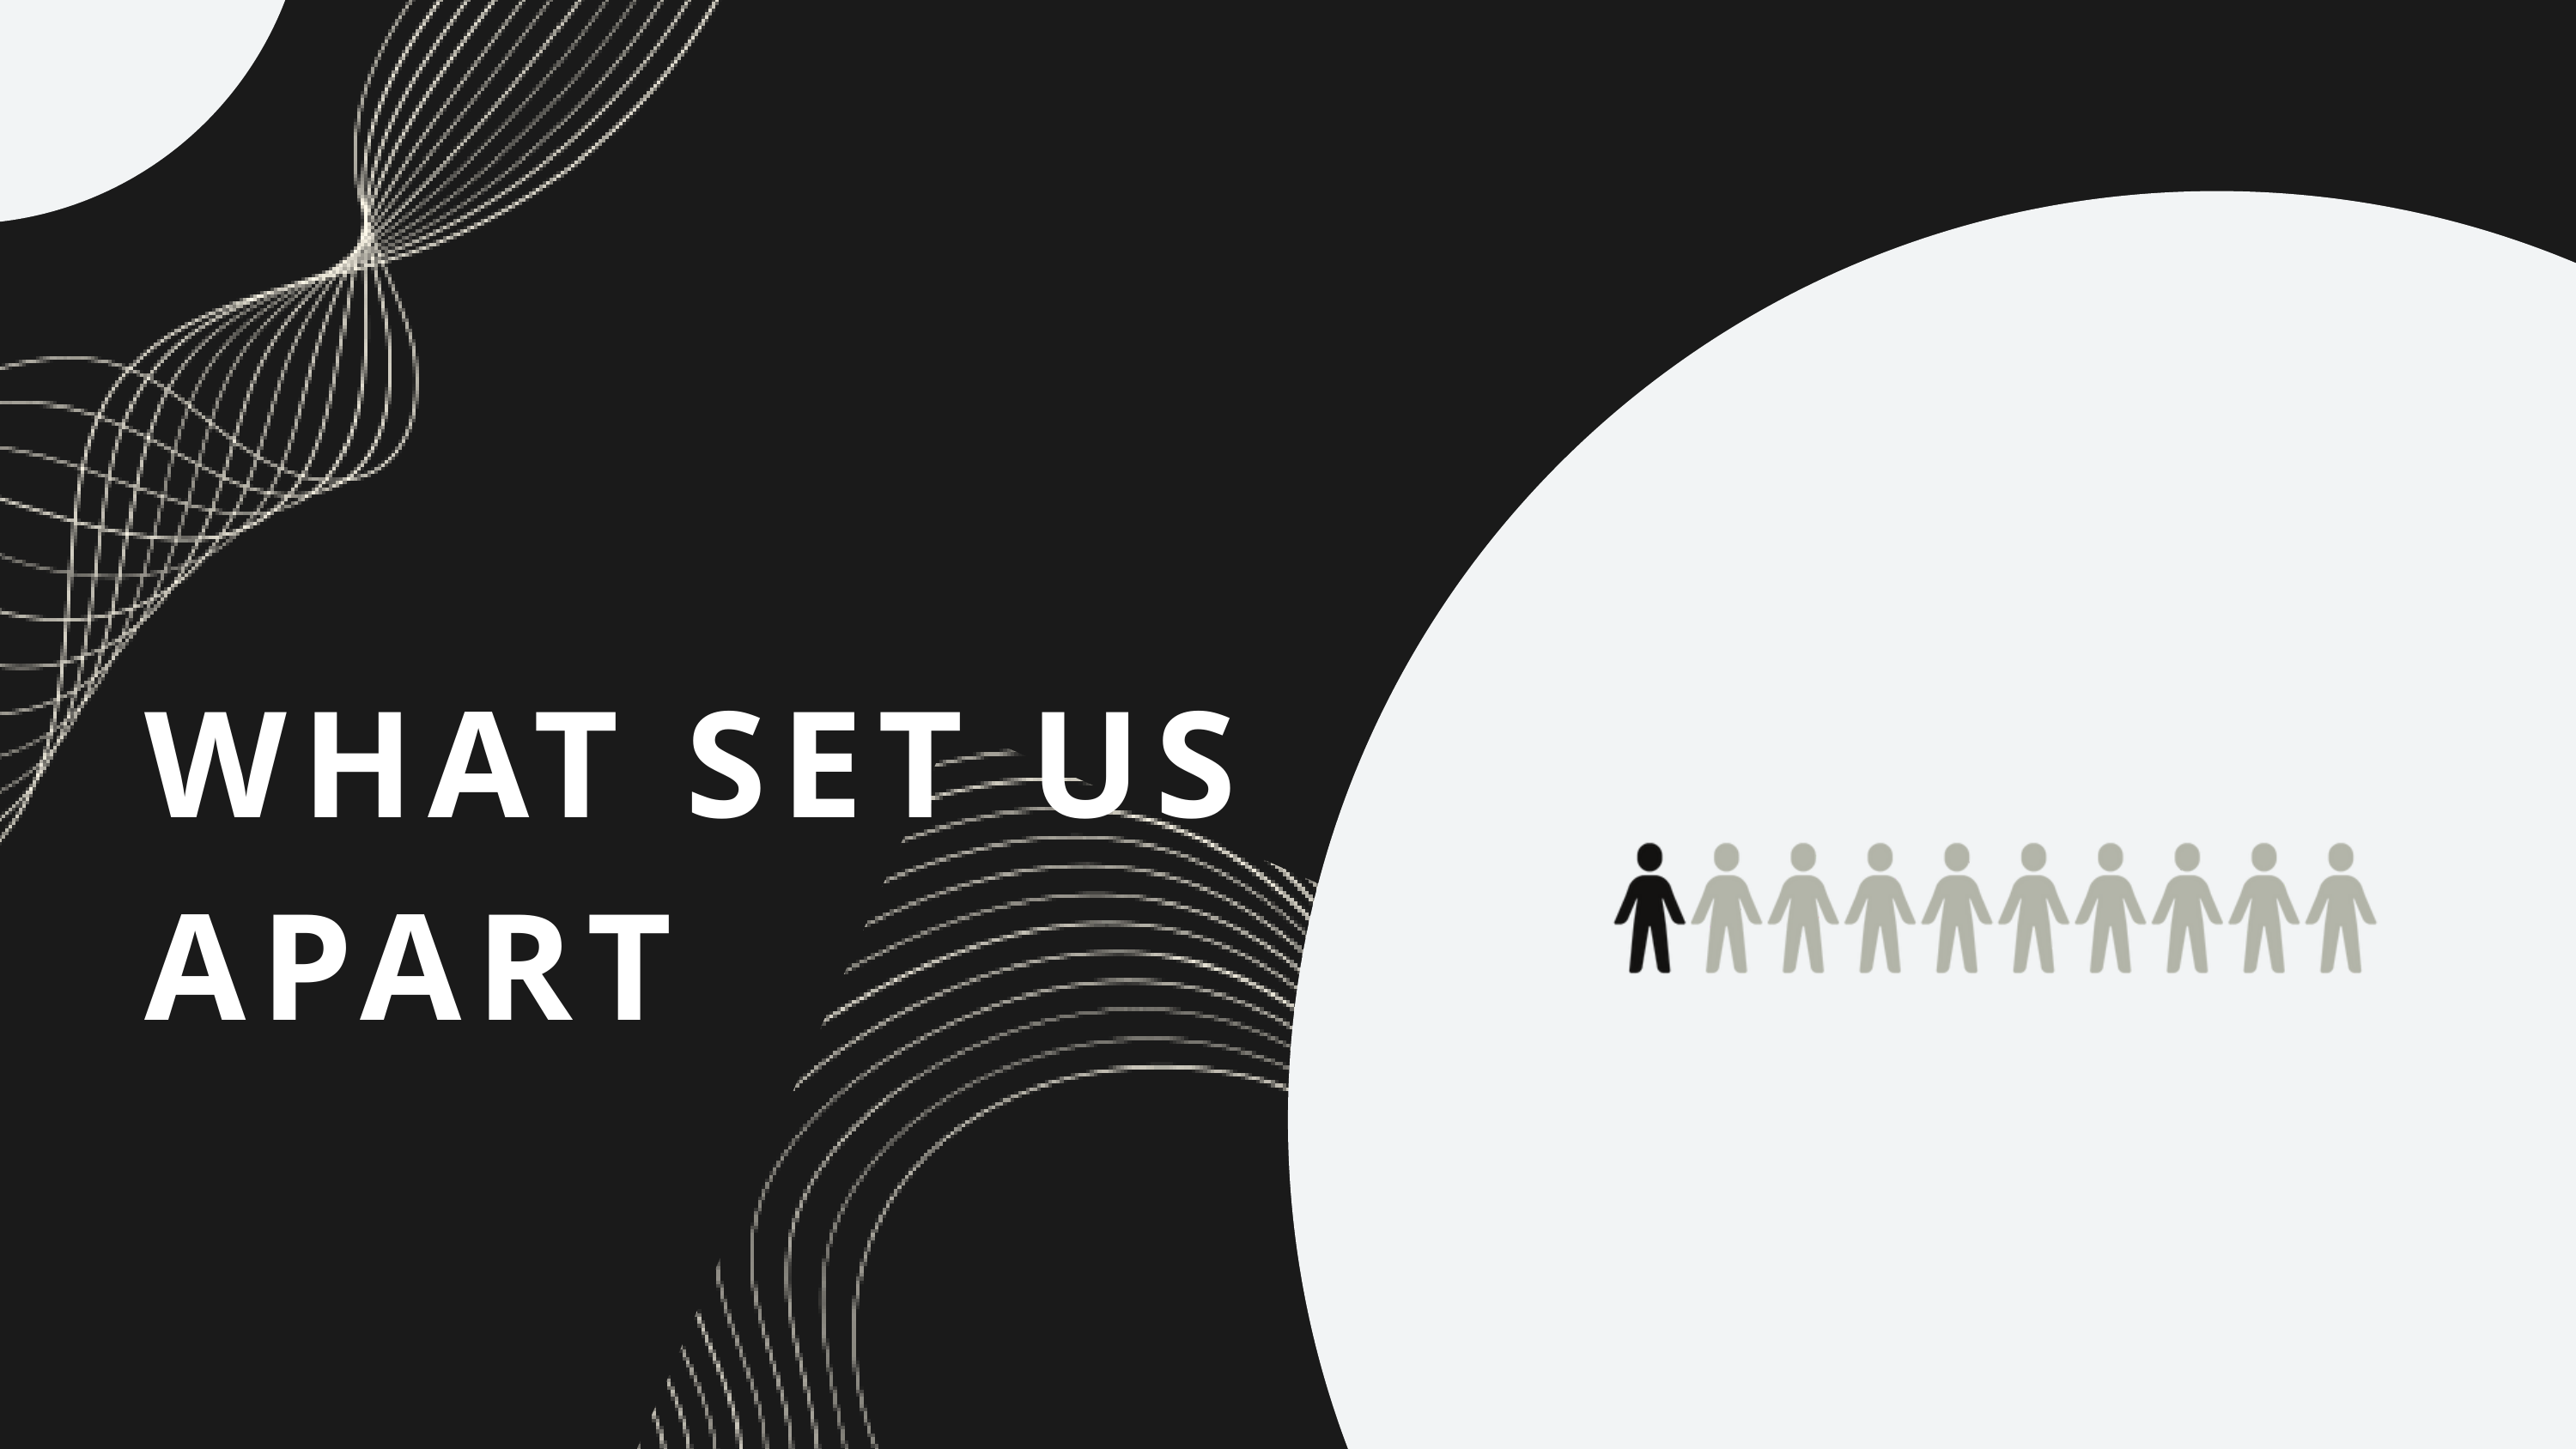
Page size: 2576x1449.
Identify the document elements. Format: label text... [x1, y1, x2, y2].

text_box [0, 0, 309, 225]
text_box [1287, 191, 2576, 1449]
text_box WHAT SET US APART [144, 644, 1264, 1051]
picture [1537, 766, 2454, 1050]
text_box [636, 859, 1281, 1449]
text_box [0, 0, 771, 908]
